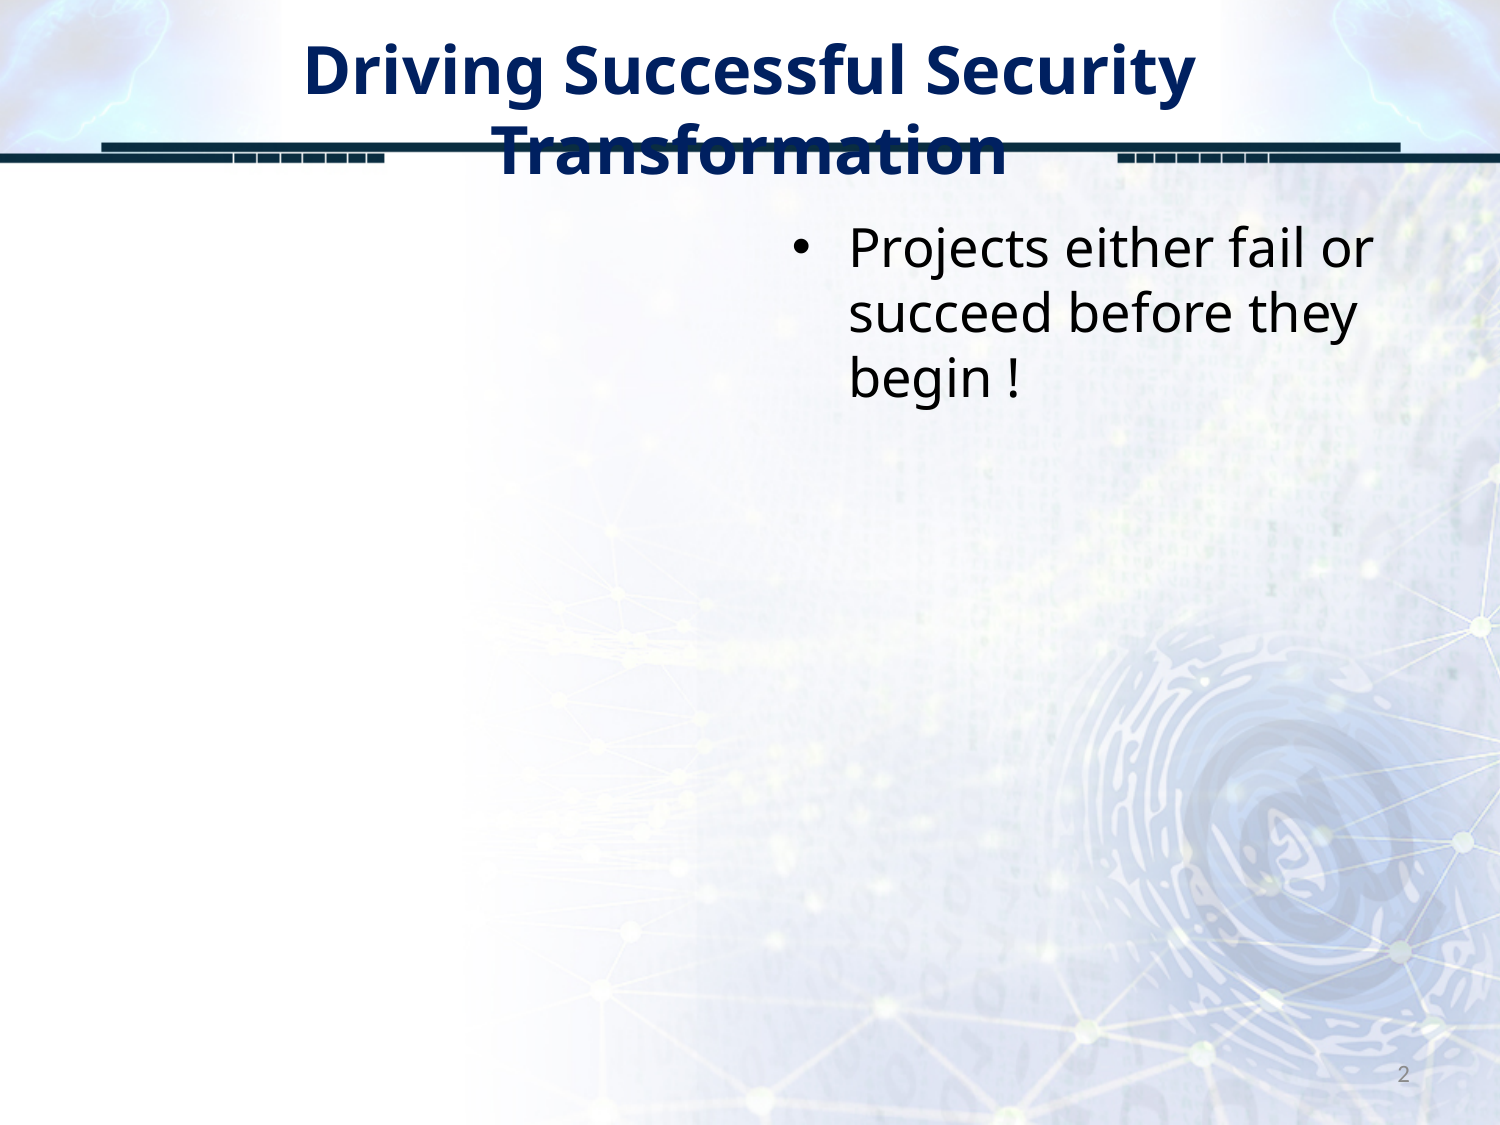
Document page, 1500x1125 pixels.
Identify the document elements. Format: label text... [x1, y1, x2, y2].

slide_number 2 [1074, 1042, 1425, 1103]
picture [0, 0, 1500, 1125]
title Driving Successful Security Transformation [75, 34, 1425, 182]
list Projects either fail or succeed before they begin ! [776, 205, 1432, 1023]
